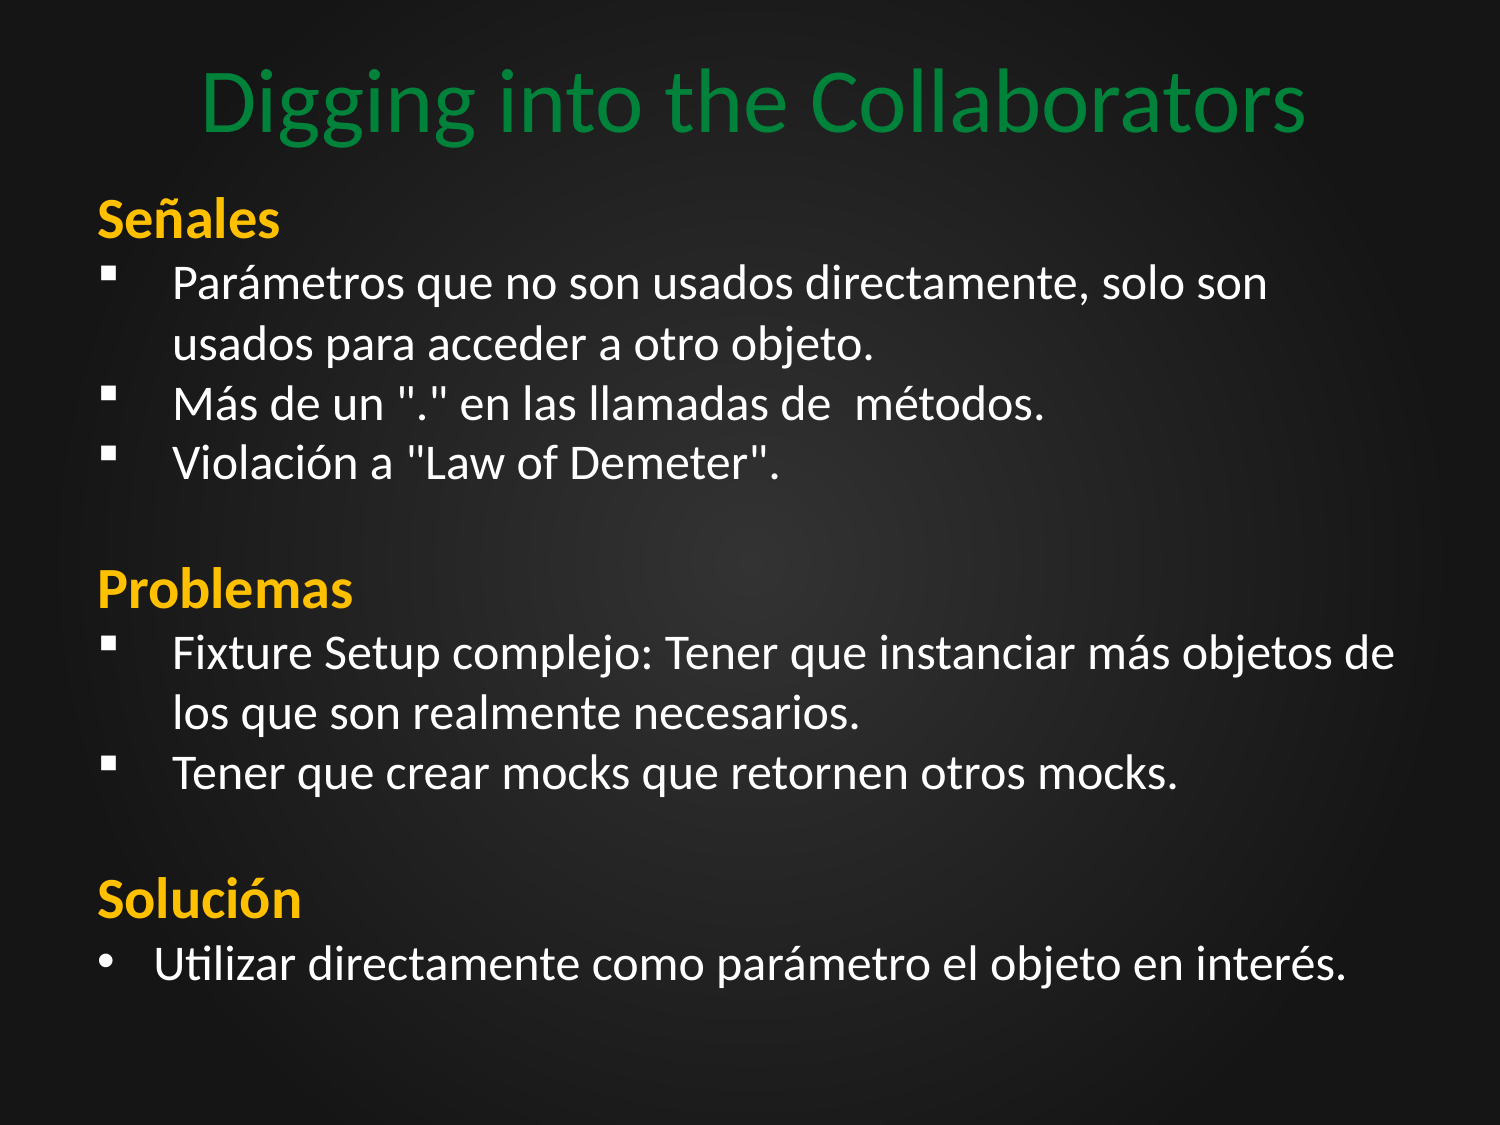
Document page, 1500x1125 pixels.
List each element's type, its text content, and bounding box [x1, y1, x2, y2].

text_box Señales Parámetros que no son usados directamente, solo son usados para acceder a otro objeto. Más de un "." en las llamadas de métodos. Violación a "Law of Demeter". Problemas Fixture Setup complejo: Tener que instanciar más objetos de los que son realmente necesarios. Tener que crear mocks que retornen otros mocks. Solución Utilizar directamente como parámetro el objeto en interés. [82, 172, 1424, 998]
text_box Digging into the Collaborators [29, 30, 1459, 161]
picture [0, 0, 1500, 1125]
